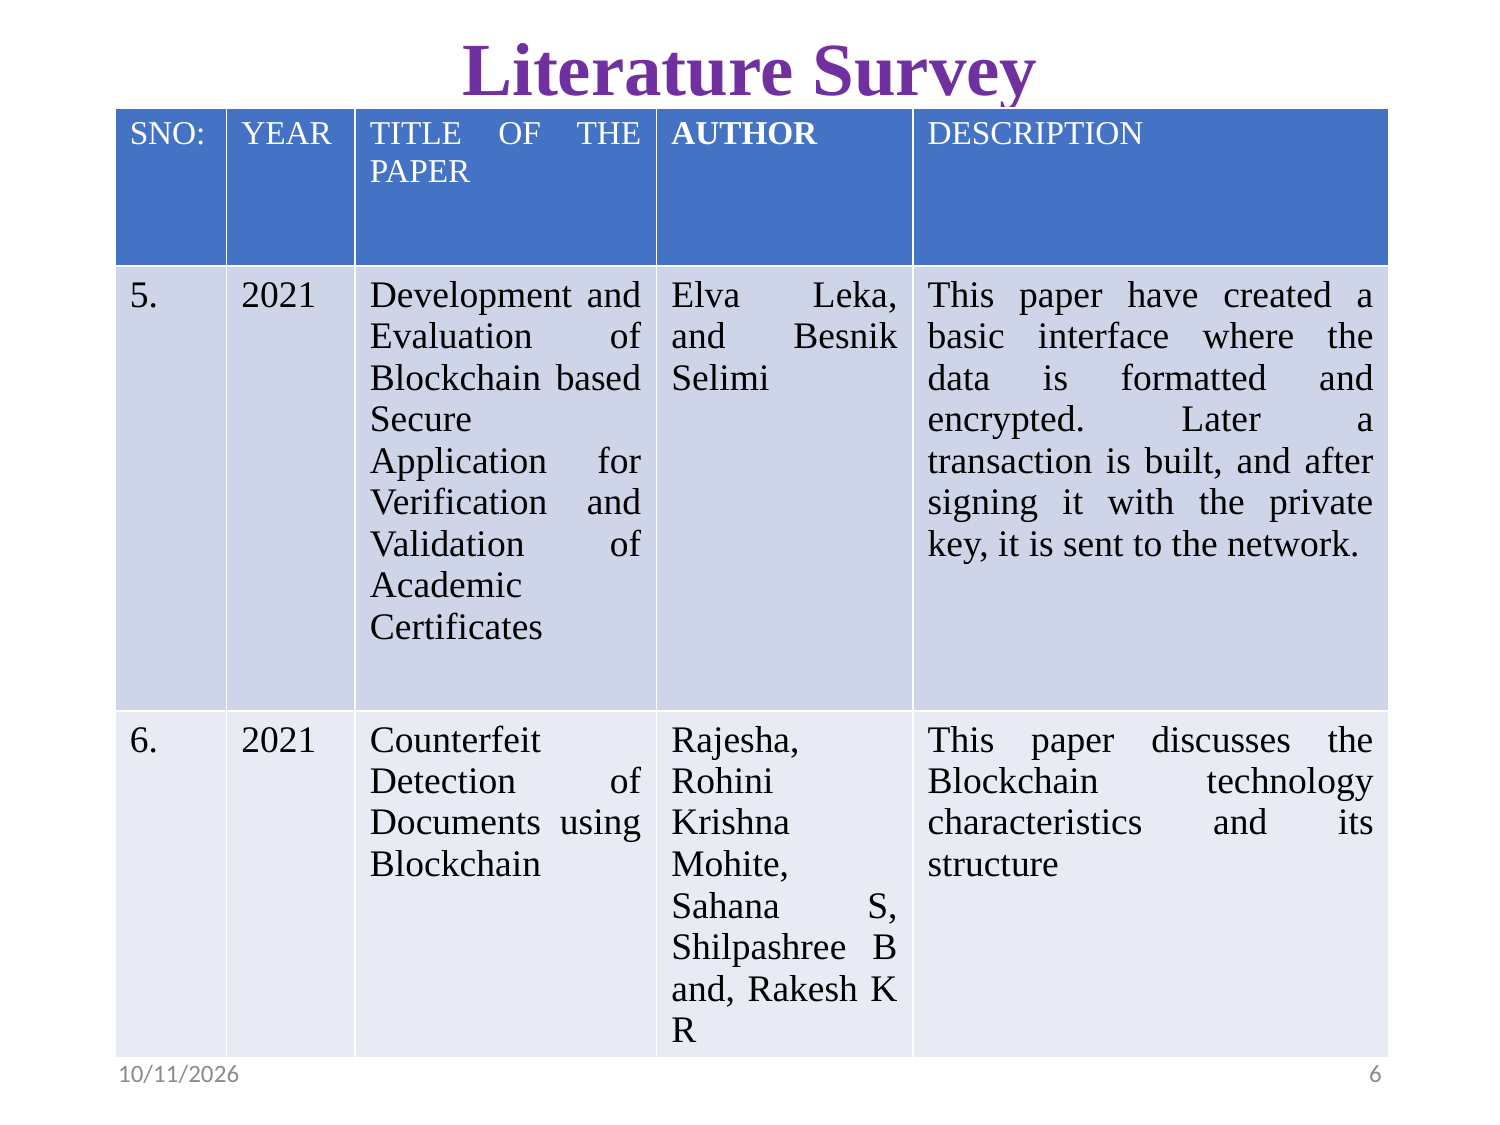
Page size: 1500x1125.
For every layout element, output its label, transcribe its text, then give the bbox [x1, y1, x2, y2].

table_header SNO: [116, 109, 226, 265]
table_cell Development and Evaluation of Blockchain based Secure Application for Verification and Validation of Academic Certificates [356, 267, 656, 710]
slide_number 6 [1059, 1042, 1397, 1103]
table_cell 5. [116, 267, 226, 710]
table_cell Elva Leka, and Besnik Selimi [657, 267, 912, 710]
table_cell 2021 [227, 267, 354, 710]
table_header AUTHOR [657, 109, 912, 265]
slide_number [103, 1042, 441, 1103]
table_header DESCRIPTION [914, 109, 1388, 265]
table_cell This paper discusses the Blockchain technology characteristics and its structure [914, 712, 1388, 1057]
table_cell This paper have created a basic interface where the data is formatted and encrypted. Later a transaction is built, and after signing it with the private key, it is sent to the network. [914, 267, 1388, 710]
table_cell Rajesha, Rohini Krishna Mohite, Sahana S, Shilpashree B and, Rakesh K R [657, 712, 912, 1057]
table_cell Counterfeit Detection of Documents using Blockchain [356, 712, 656, 1057]
table_header TITLE OF THE PAPER [356, 109, 656, 265]
table_cell 6. [116, 712, 226, 1057]
table_header YEAR [227, 109, 354, 265]
table_cell 2021 [227, 712, 354, 1057]
title Literature Survey [103, 27, 1397, 115]
